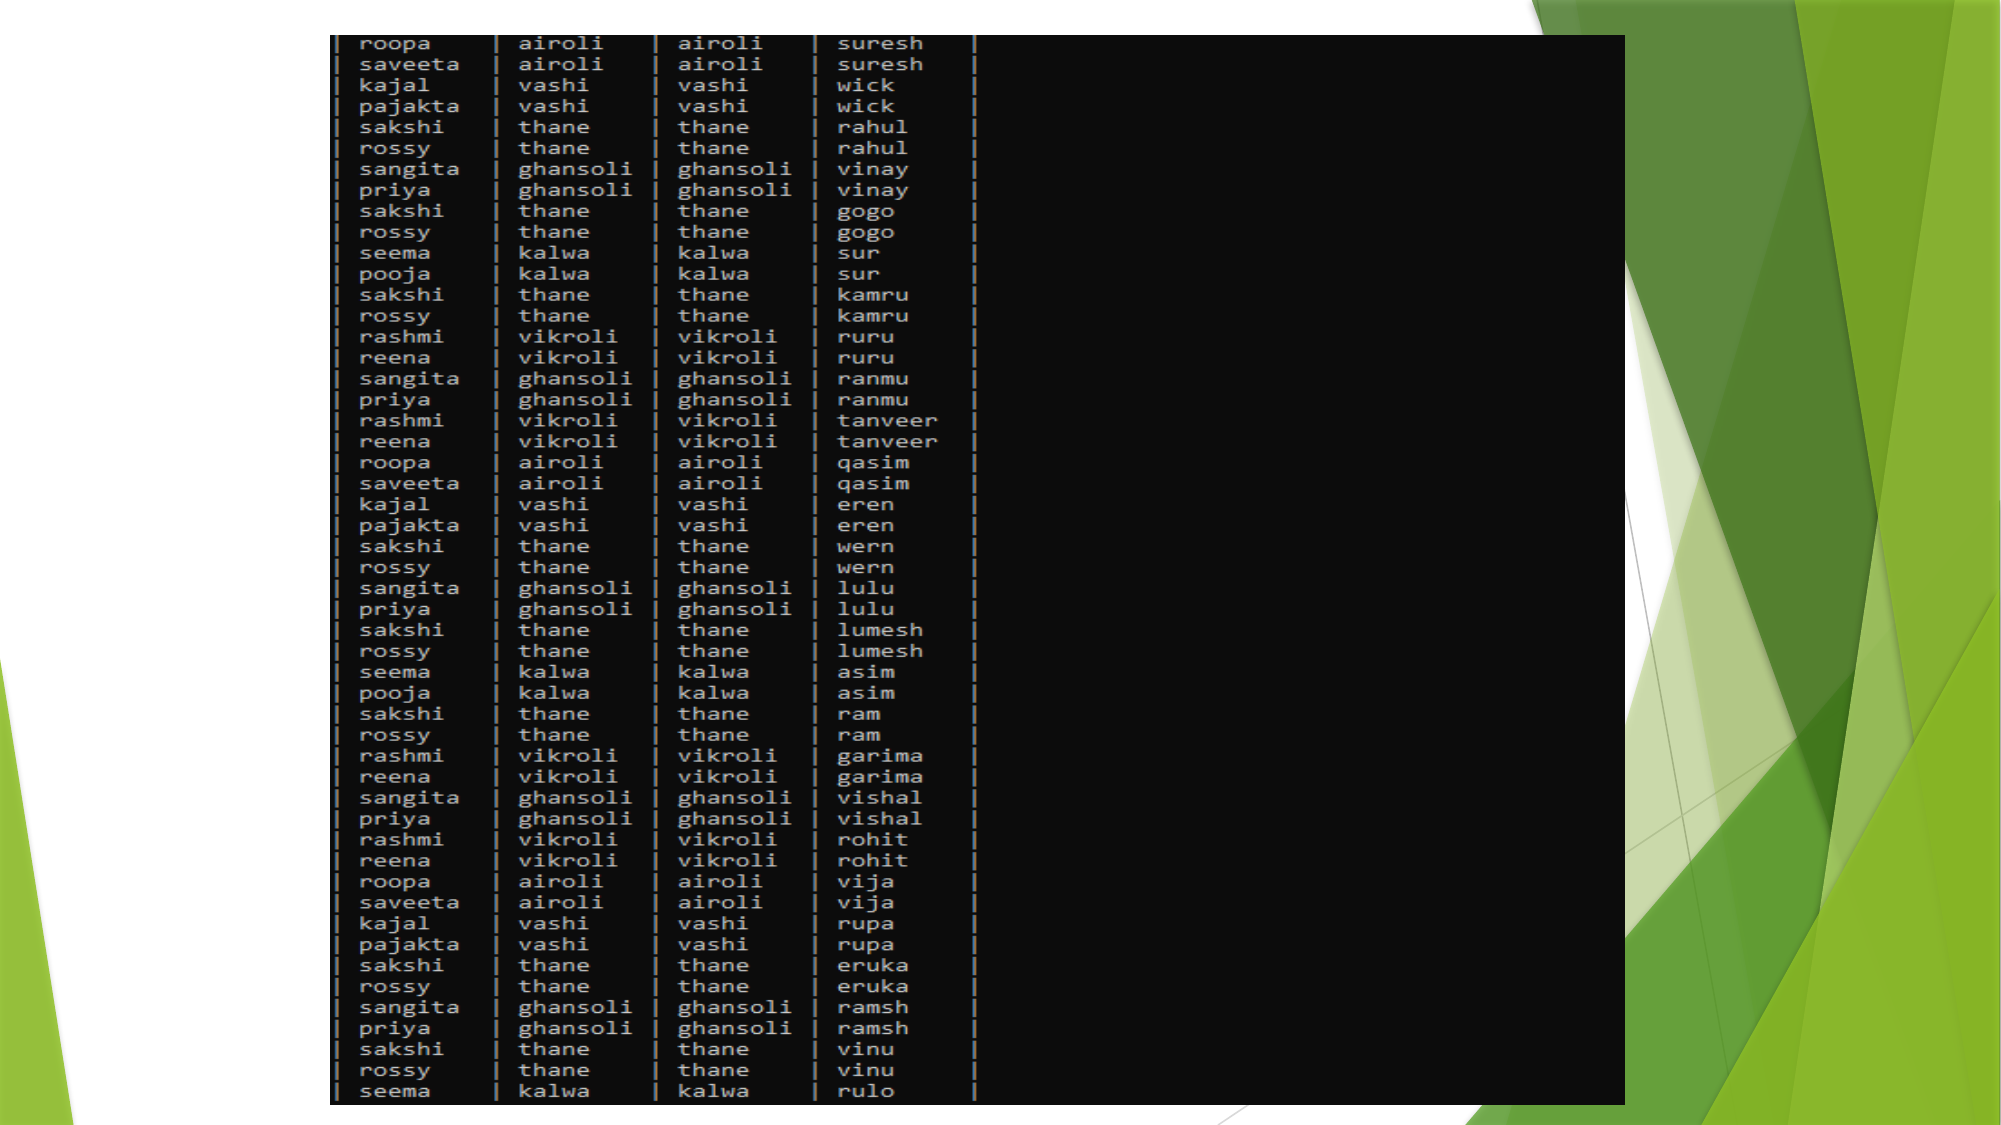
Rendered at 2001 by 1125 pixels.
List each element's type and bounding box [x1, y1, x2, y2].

list [329, 35, 1625, 1105]
